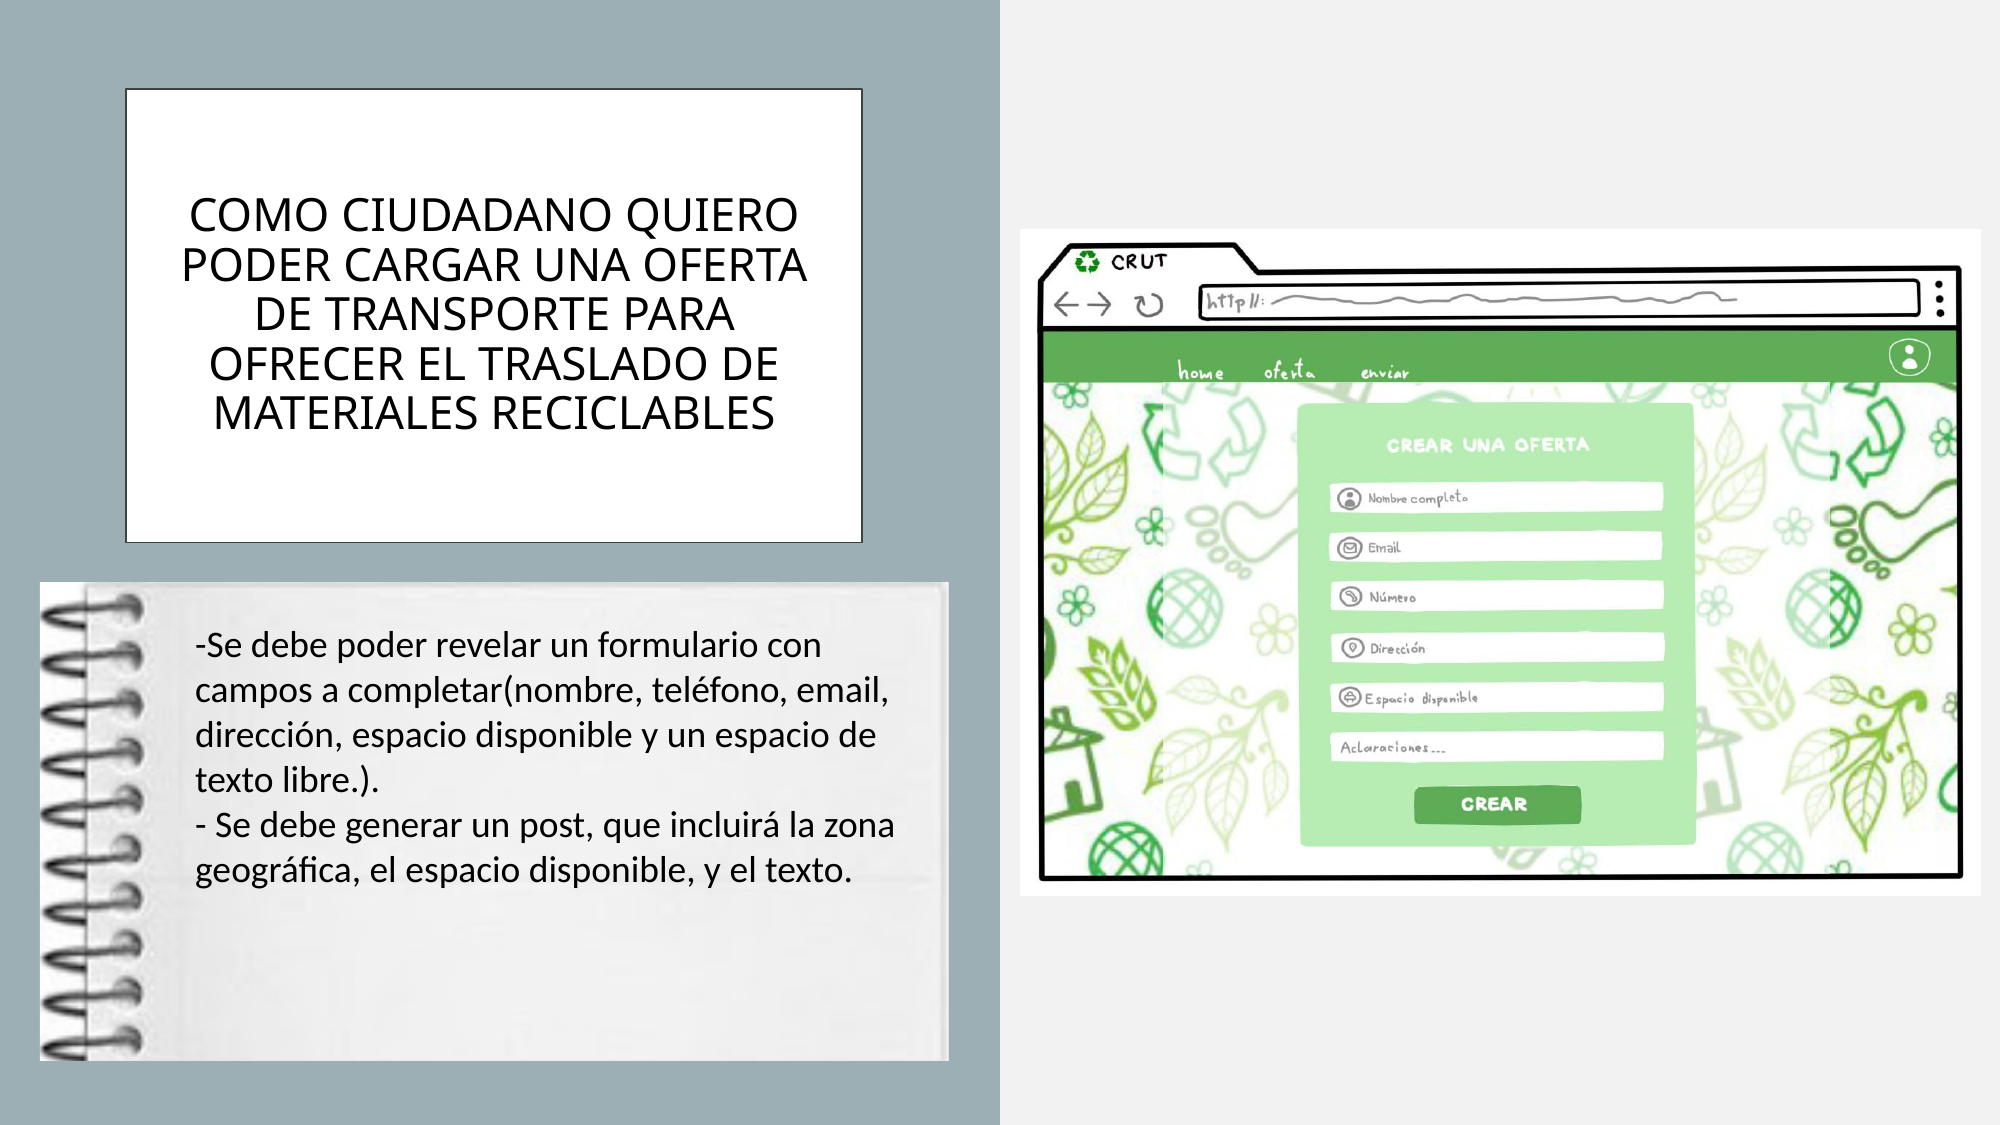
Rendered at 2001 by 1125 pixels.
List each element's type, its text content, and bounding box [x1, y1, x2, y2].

title COMO CIUDADANO QUIERO PODER CARGAR UNA OFERTA DE TRANSPORTE PARA OFRECER EL TRASLADO DE MATERIALES RECICLABLES [125, 88, 863, 543]
picture [1020, 229, 1982, 896]
picture [39, 582, 949, 1061]
